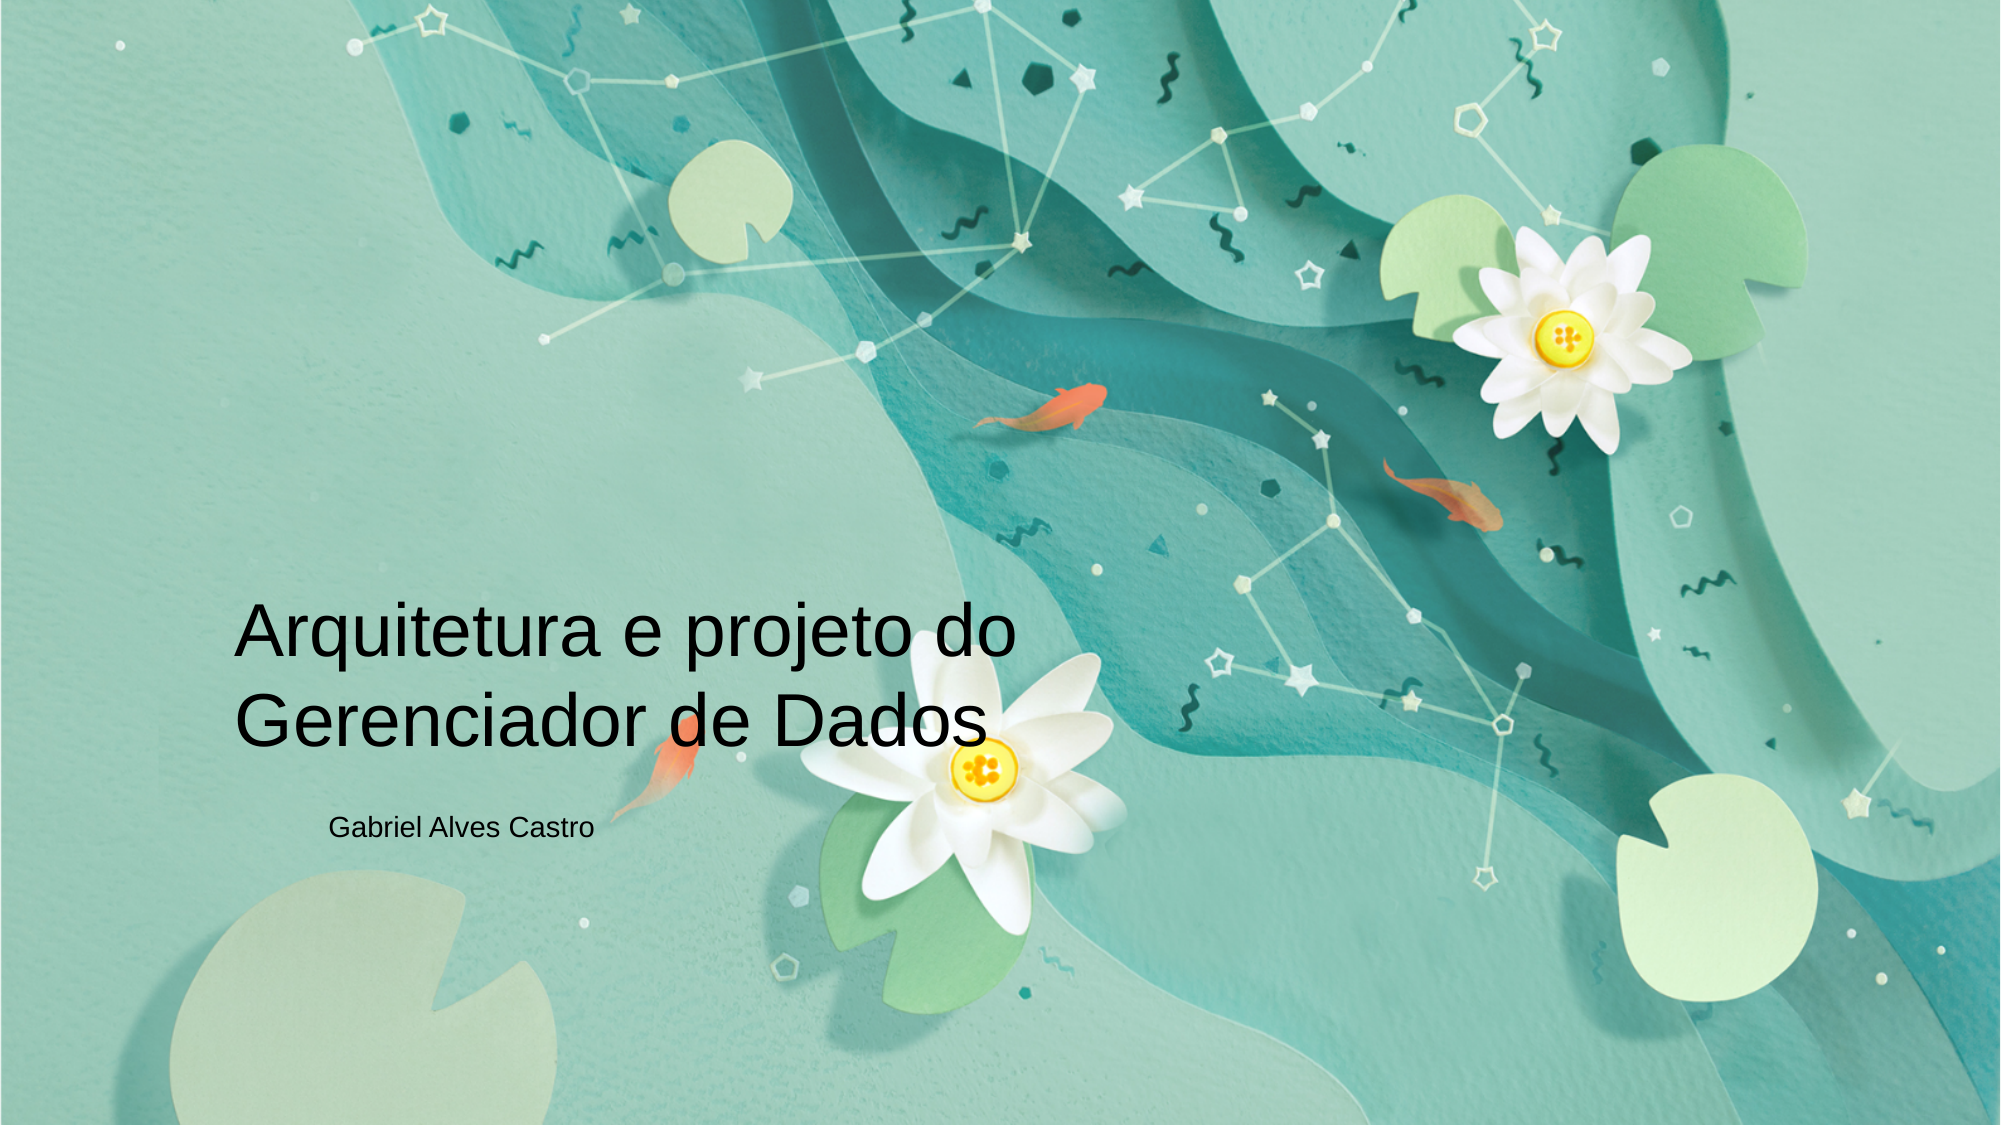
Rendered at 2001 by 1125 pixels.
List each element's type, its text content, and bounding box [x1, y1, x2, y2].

picture [3, 0, 1999, 1123]
text_box Arquitetura e projeto do Gerenciador de Dados [220, 573, 1456, 769]
text_box Gabriel Alves Castro [261, 784, 662, 868]
